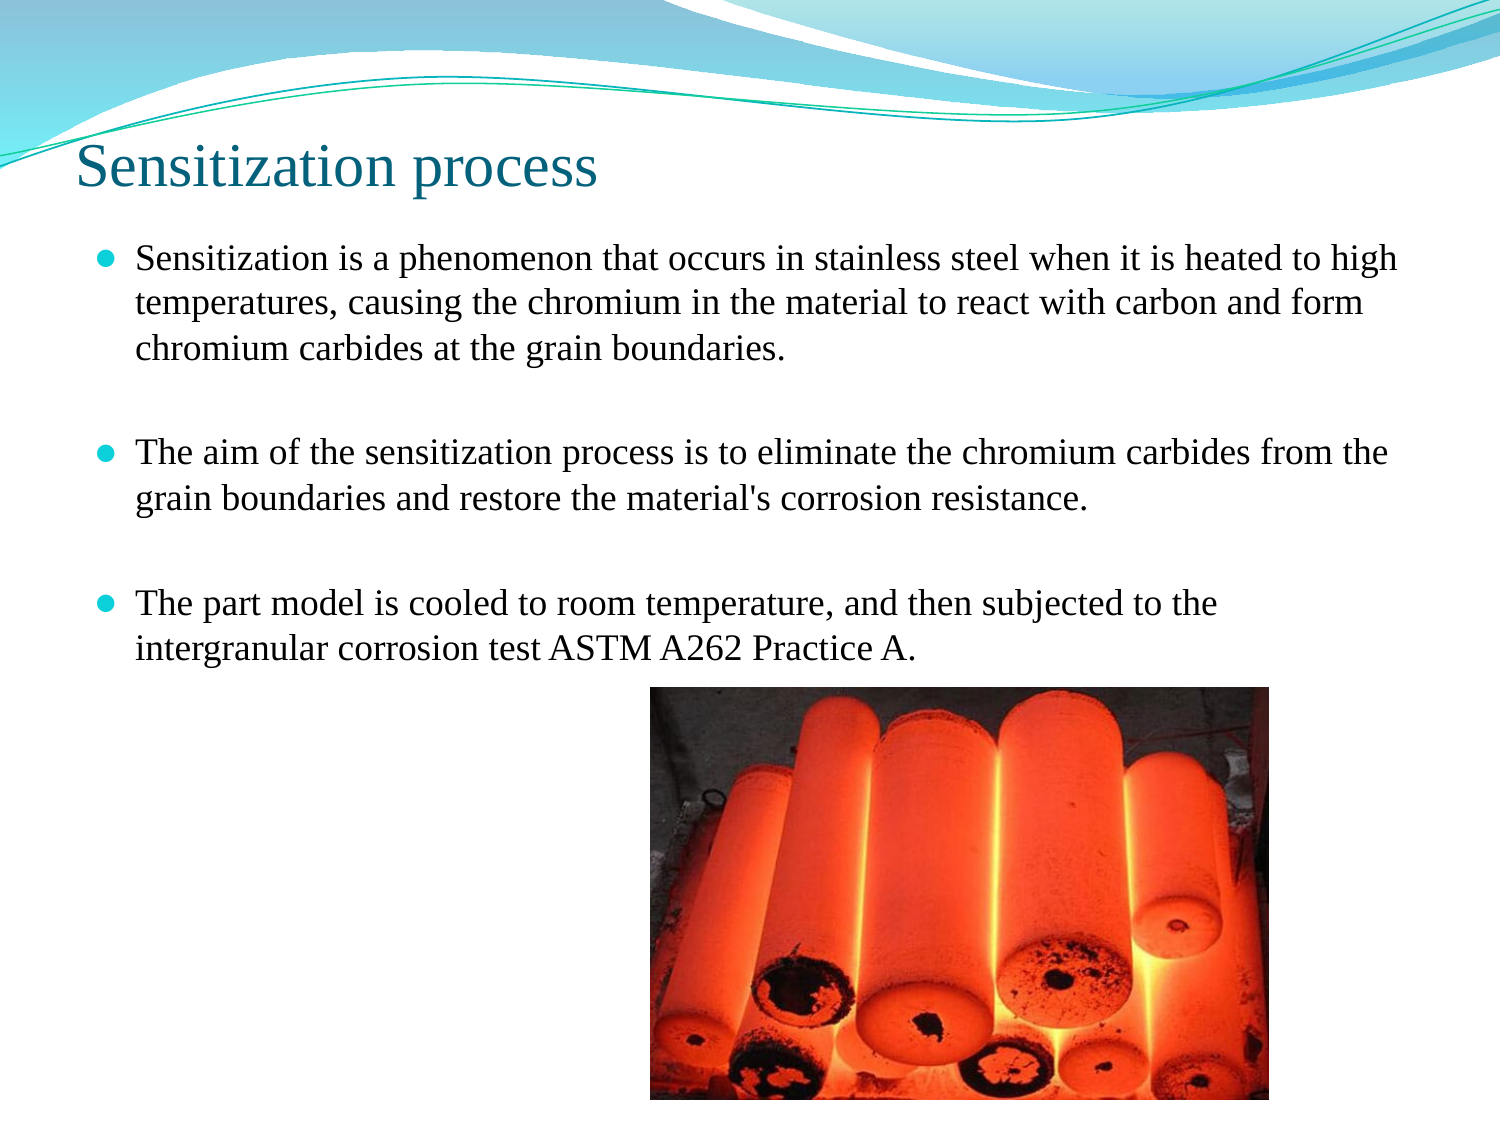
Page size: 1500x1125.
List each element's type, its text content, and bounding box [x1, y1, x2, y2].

list Sensitization is a phenomenon that occurs in stainless steel when it is heated to high temperatures, causing the chromium in the material to react with carbon and form chromium carbides at the grain boundaries. The aim of the sensitization process is to eliminate the chromium carbides from the grain boundaries and restore the material's corrosion resistance. The part model is cooled to room temperature, and then subjected to the intergranular corrosion test ASTM A262 Practice A. [75, 224, 1425, 945]
title Sensitization process [75, 115, 1425, 224]
picture [649, 687, 1269, 1101]
